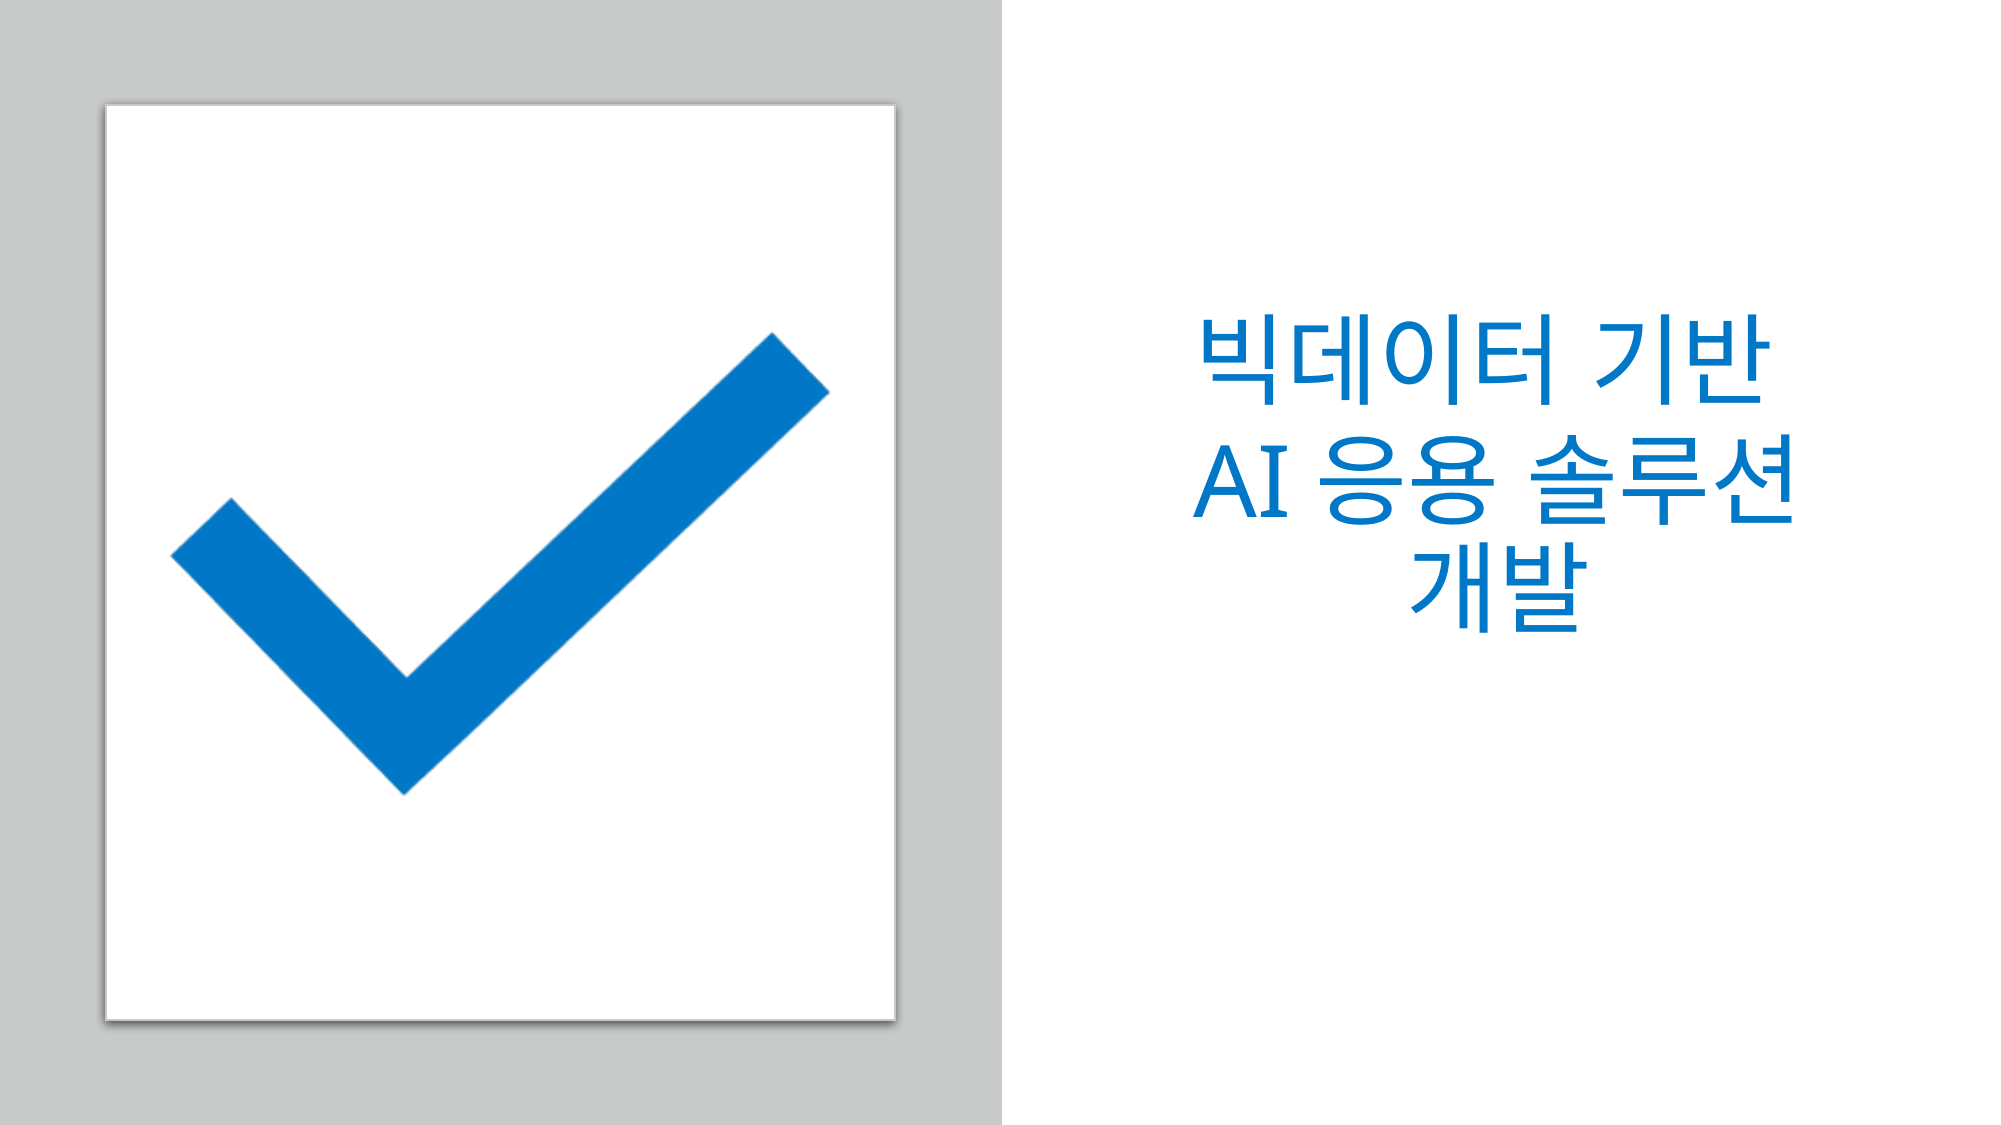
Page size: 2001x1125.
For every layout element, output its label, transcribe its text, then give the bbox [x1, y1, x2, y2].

text_box [105, 104, 896, 1021]
text_box 빅데이터 기반 AI응용 솔루션 개발 [1076, 104, 1920, 655]
text_box [0, 0, 1003, 1125]
picture [158, 220, 843, 905]
